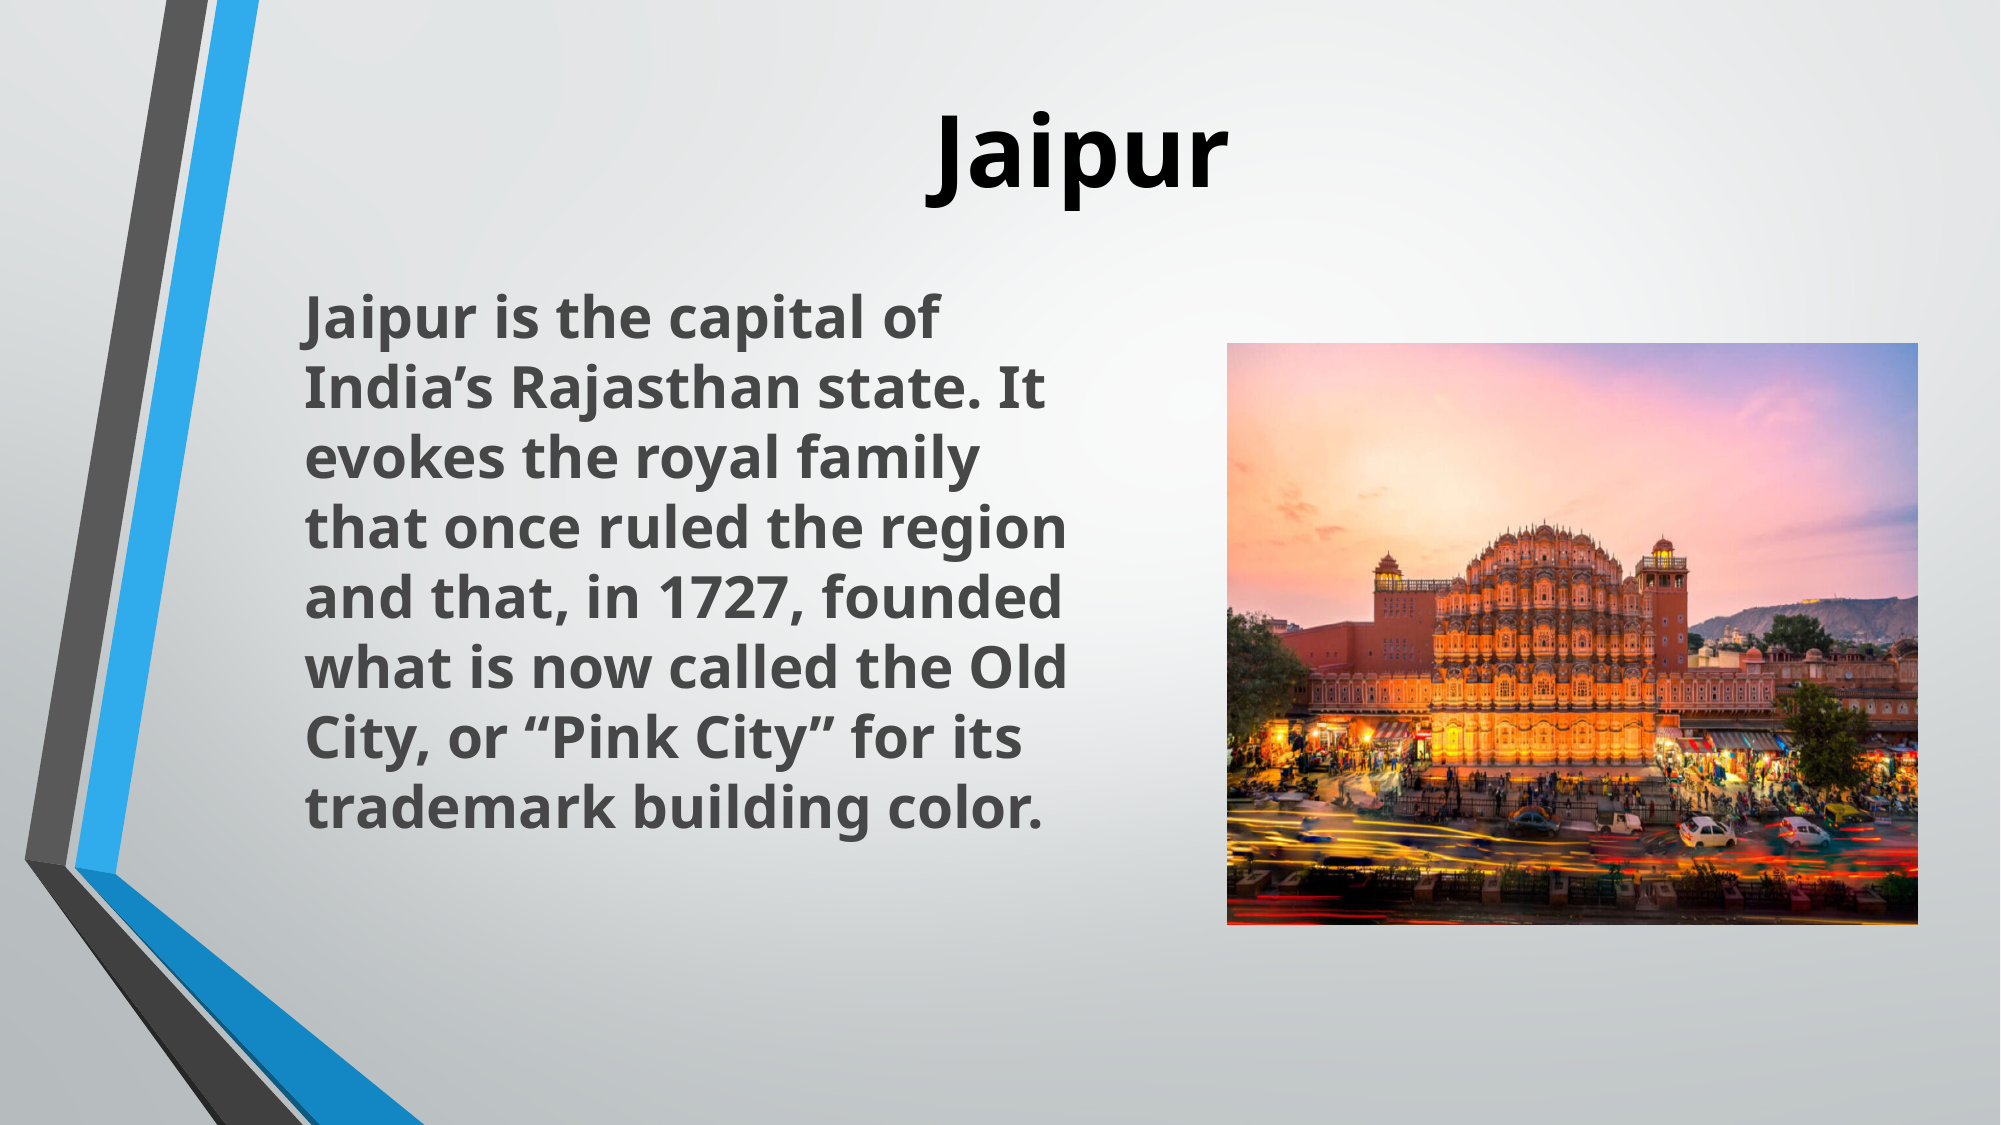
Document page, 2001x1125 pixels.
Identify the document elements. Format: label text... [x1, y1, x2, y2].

text_box Jaipur is the capital of India’s Rajasthan state. It evokes the royal family that once ruled the region and that, in 1727, founded what is now called the Old City, or “Pink City” for its trademark building color. [289, 272, 1096, 848]
title Jaipur [356, 51, 1835, 245]
picture [1227, 342, 1918, 925]
